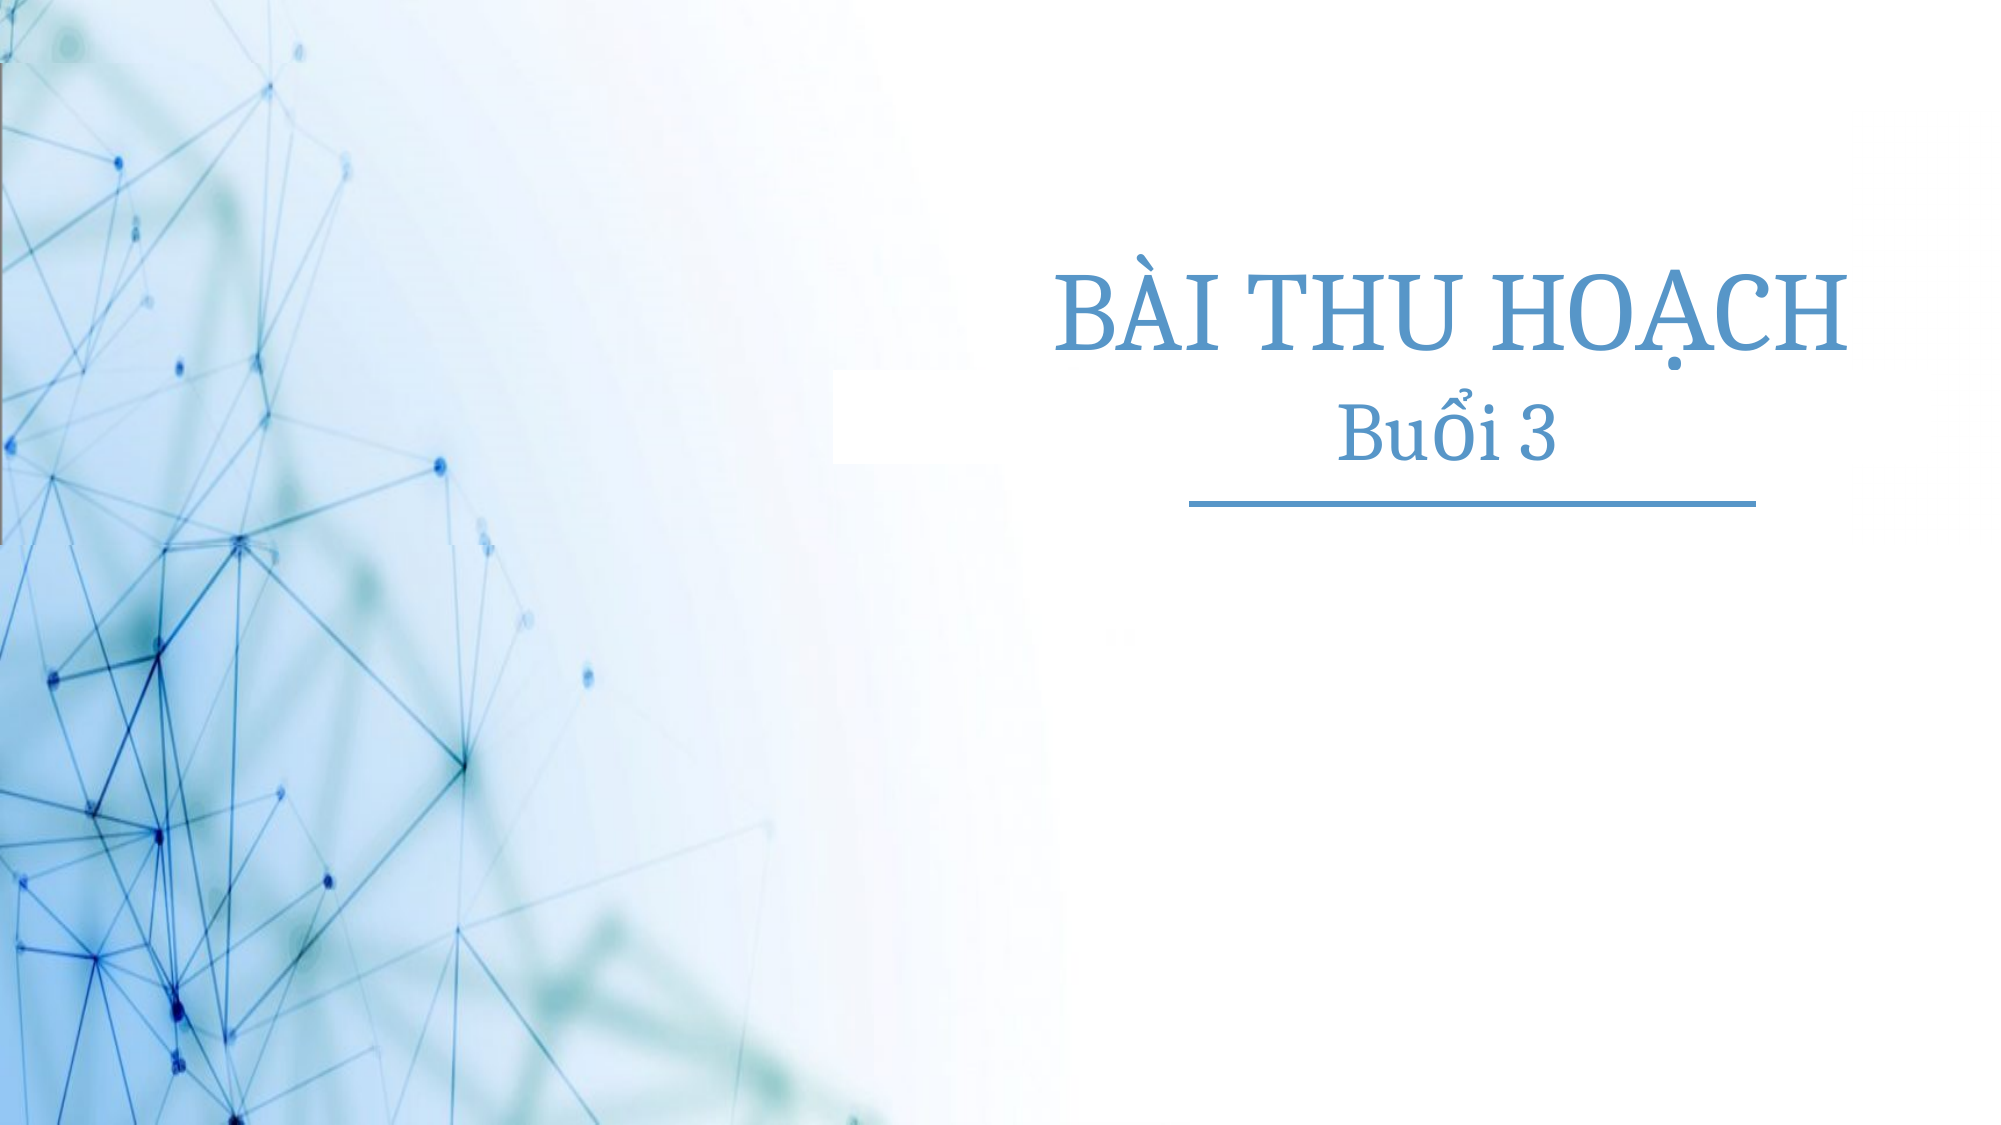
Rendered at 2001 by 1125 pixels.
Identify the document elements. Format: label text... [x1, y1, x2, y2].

text_box BÀI THU HOẠCH [1190, 230, 1852, 381]
text_box Buổi 3 [1321, 370, 1624, 485]
picture [0, 0, 1190, 1125]
picture [1659, 112, 2000, 544]
